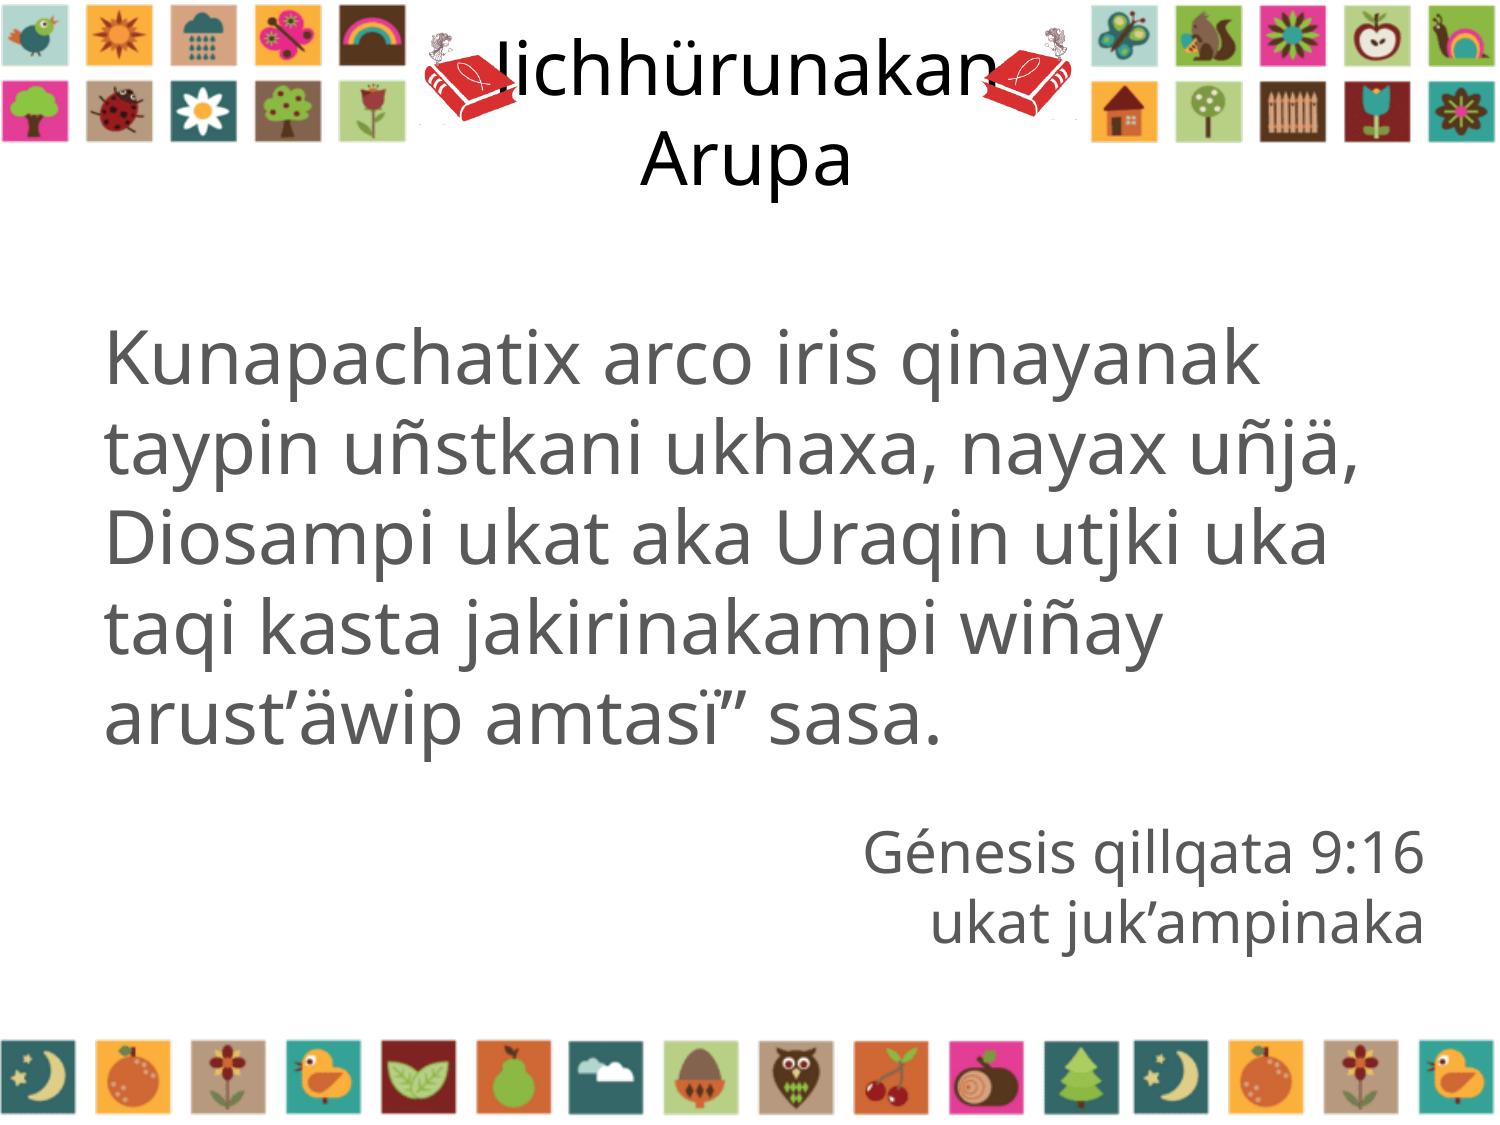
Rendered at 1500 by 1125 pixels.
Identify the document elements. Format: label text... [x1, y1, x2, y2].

text_box Jichhürunakan Arupa [414, 13, 1080, 209]
text_box Kunapachatix arco iris qinayanak taypin uñstkani ukhaxa, nayax uñjä, Diosampi ukat aka Uraqin utjki uka taqi kasta jakirinakampi wiñay arustʼäwip amtasï” sasa. [88, 302, 1436, 768]
picture [950, 3, 1500, 150]
picture [0, 3, 550, 150]
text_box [0, 1028, 1500, 1118]
text_box Génesis qillqata 9:16 ukat juk’ampinaka [808, 807, 1441, 963]
